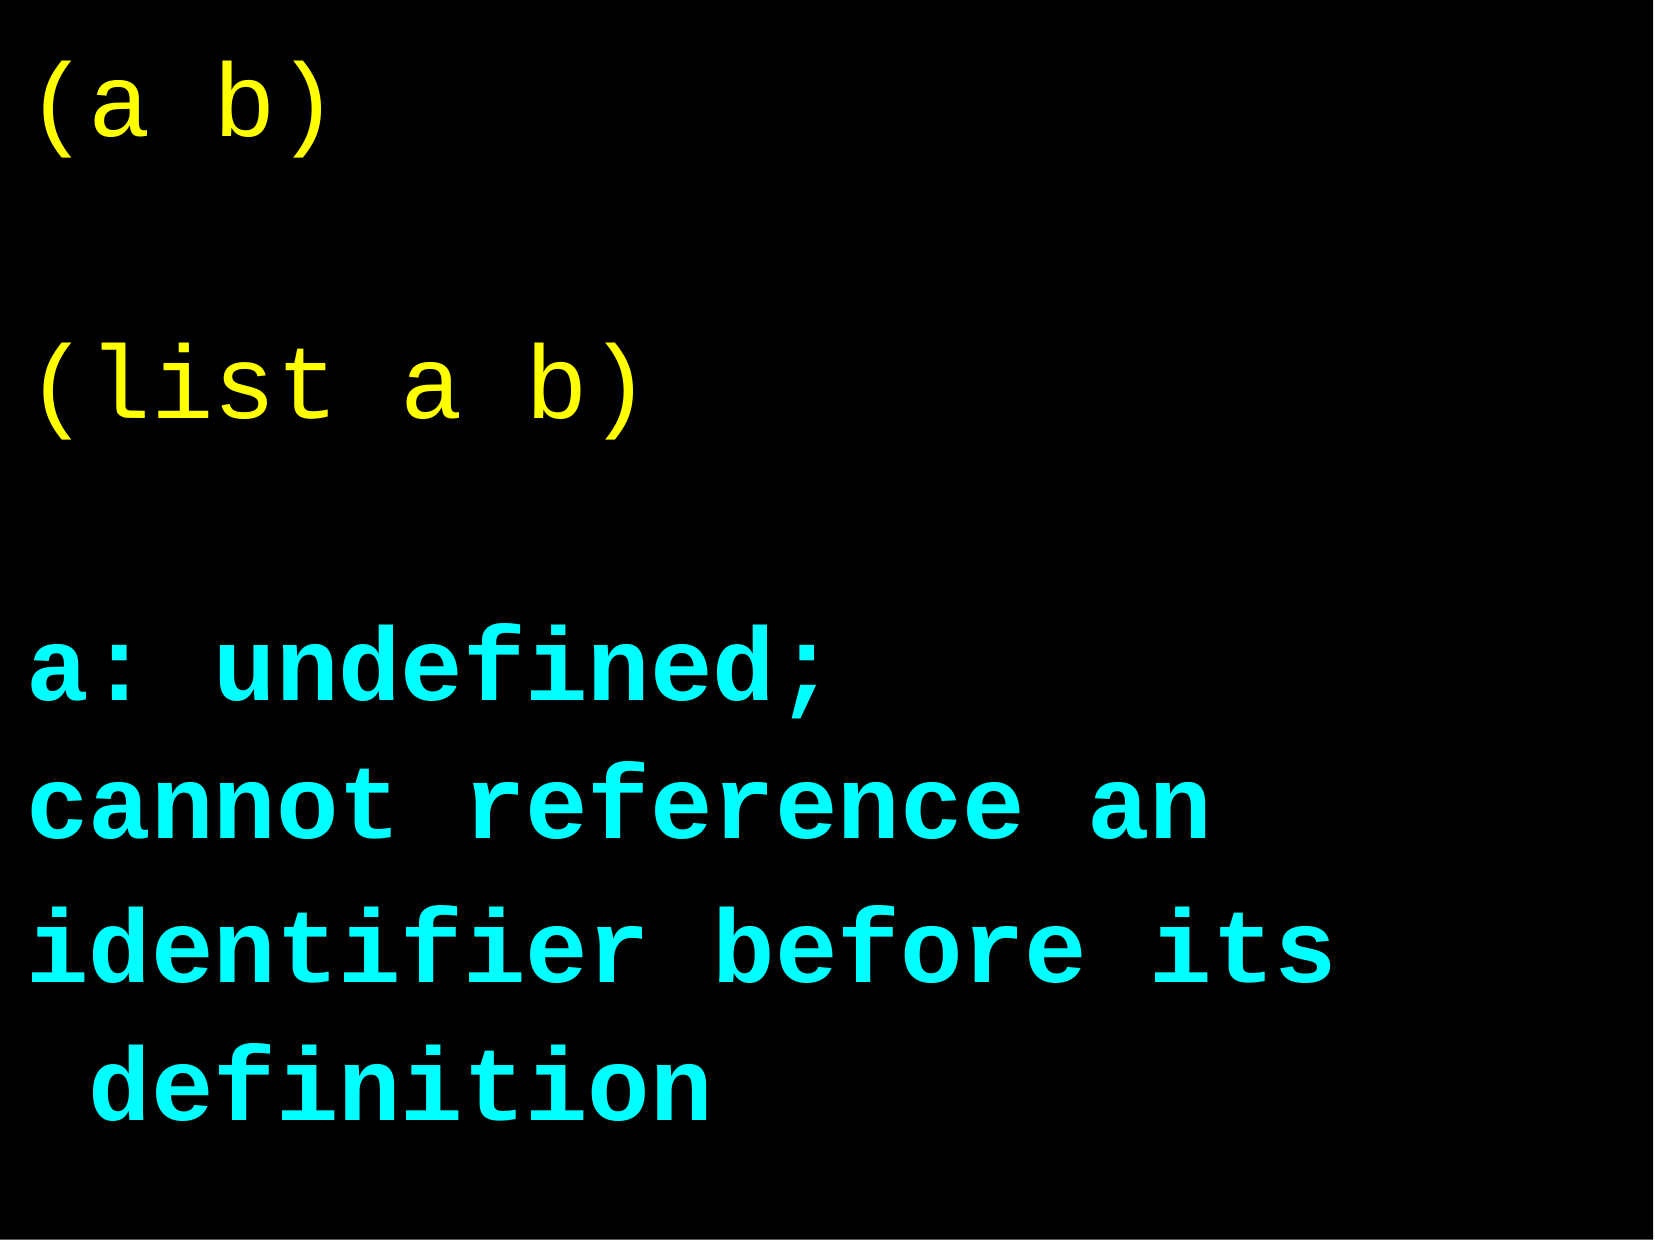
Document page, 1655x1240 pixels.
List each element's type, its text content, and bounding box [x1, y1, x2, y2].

text_box (a b) (list a b) a: undefined; cannot reference an identifier before its definition [24, 30, 1341, 1142]
